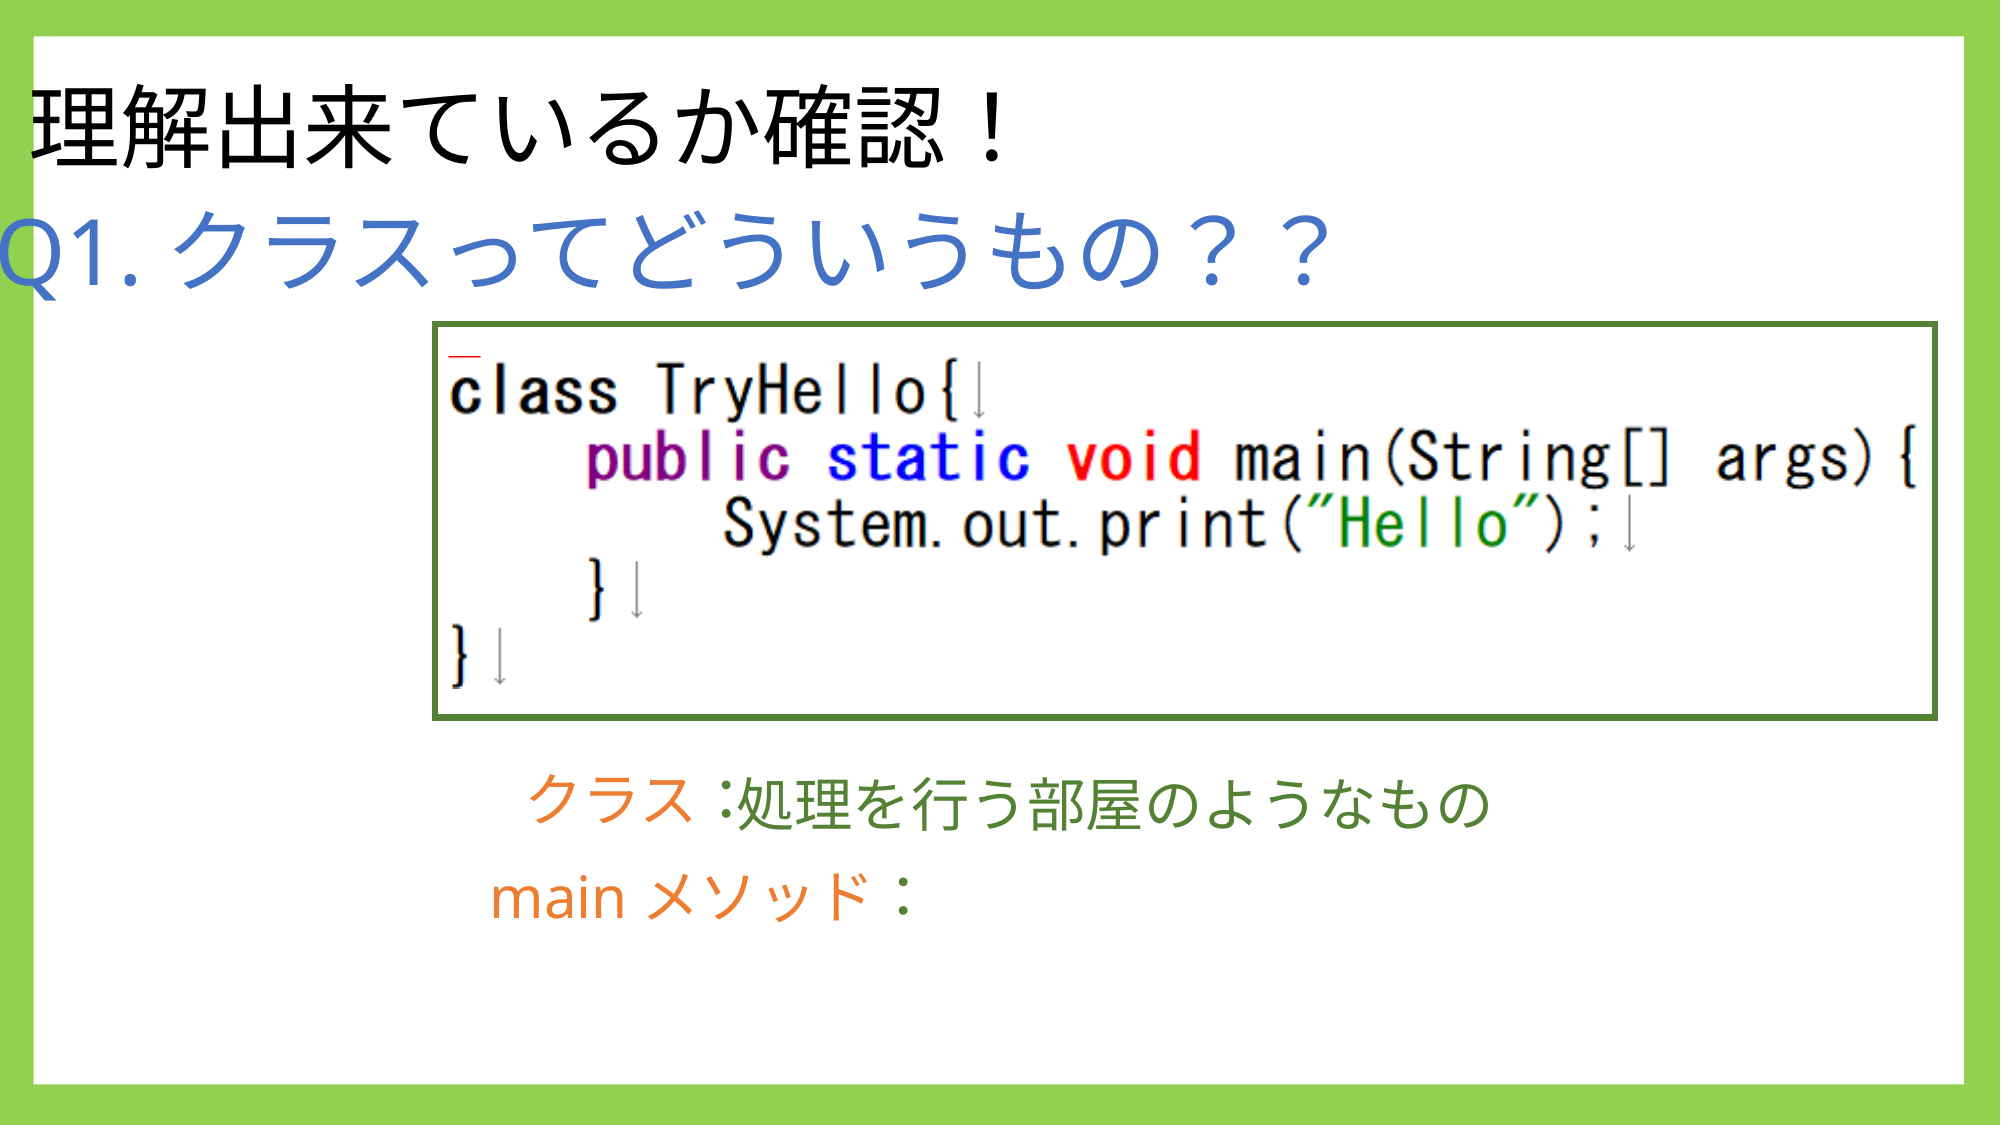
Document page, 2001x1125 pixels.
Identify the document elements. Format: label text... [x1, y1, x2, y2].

text_box Q1.クラスってどういうもの？？ [0, 185, 1367, 311]
text_box mainメソッド： [474, 852, 948, 938]
picture [447, 356, 1925, 690]
text_box [434, 323, 1936, 719]
text_box クラス： [509, 755, 771, 841]
text_box 処理を行う部屋のようなもの [721, 760, 1509, 846]
text_box 理解出来ているか確認！ [14, 62, 1053, 185]
